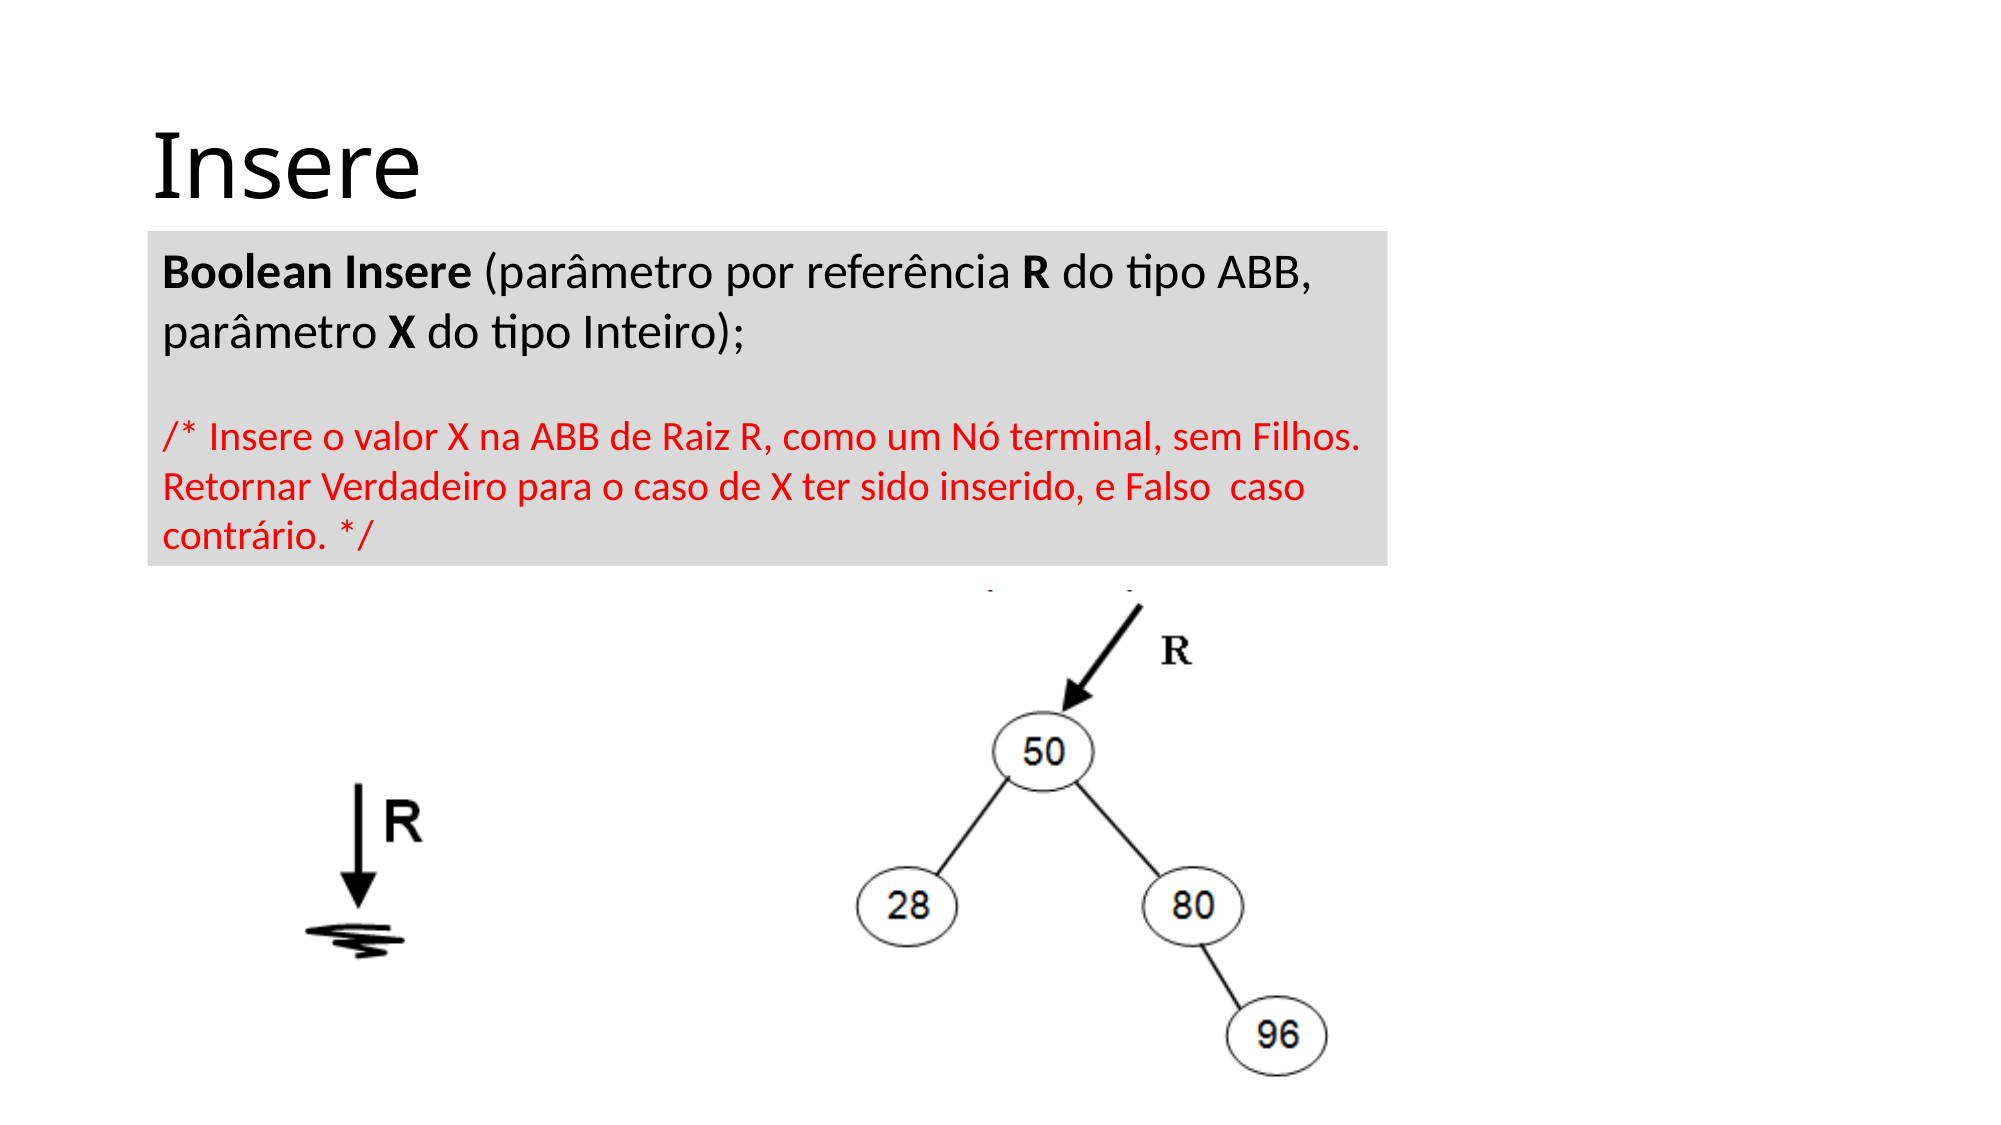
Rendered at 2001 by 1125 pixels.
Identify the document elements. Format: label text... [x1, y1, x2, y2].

text_box Boolean Insere (parâmetro por referência R do tipo ABB, parâmetro X do tipo Inteiro); /* Insere o valor X na ABB de Raiz R, como um Nó terminal, sem Filhos. Retornar Verdadeiro para o caso de X ter sido inserido, e Falso caso contrário. */ [147, 230, 1388, 566]
title Insere [137, 59, 1863, 278]
picture [835, 590, 1346, 1079]
picture [289, 763, 466, 1001]
